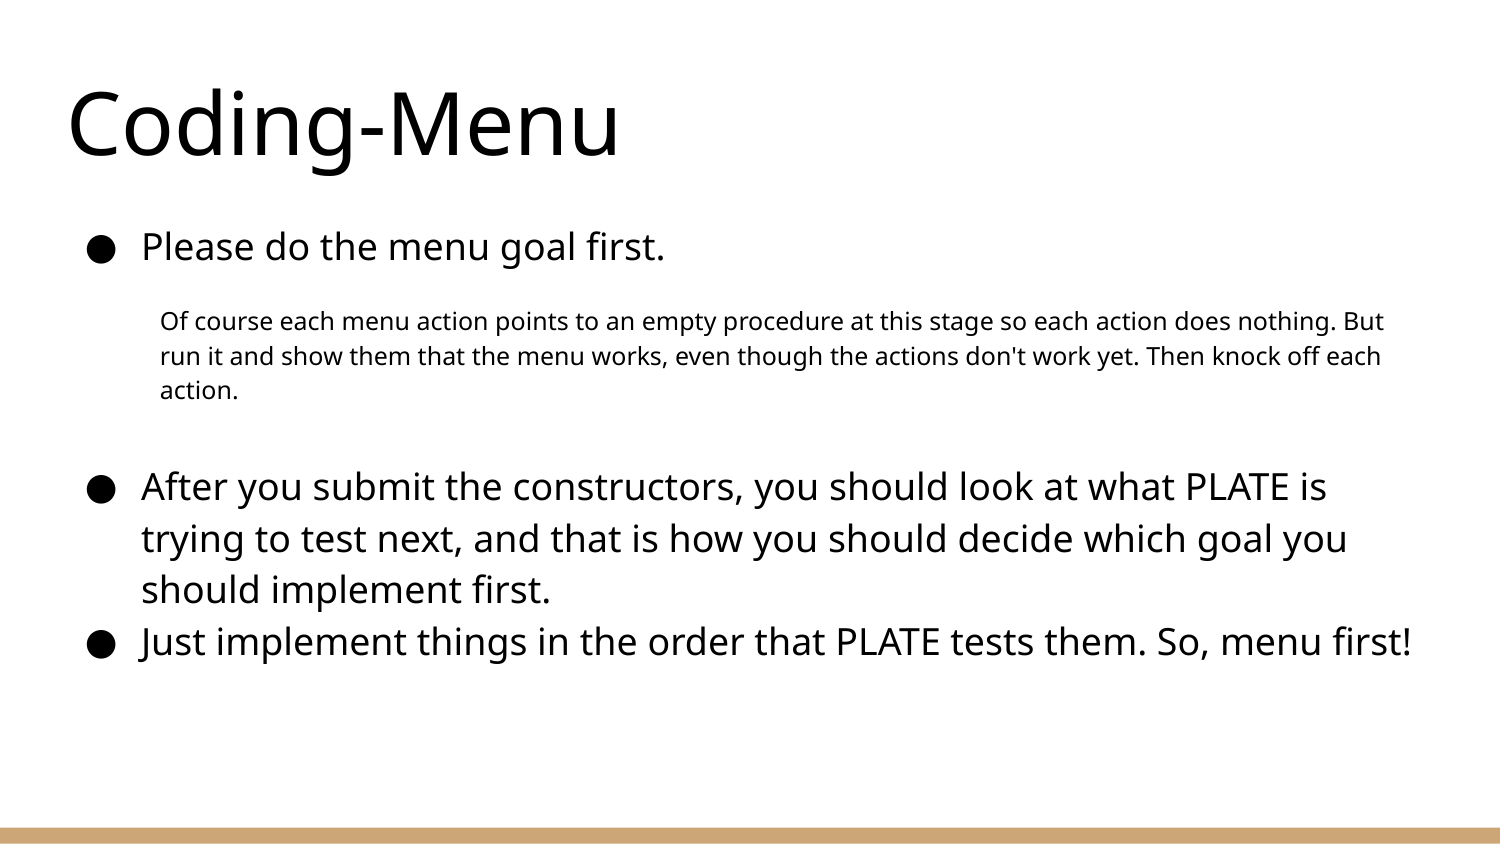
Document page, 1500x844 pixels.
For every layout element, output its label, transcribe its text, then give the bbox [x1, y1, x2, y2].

title Coding-Menu [51, 51, 1449, 189]
list Please do the menu goal first. Of course each menu action points to an empty procedure at this stage so each action does nothing. But run it and show them that the menu works, even though the actions don't work yet. Then knock off each action. After you submit the constructors, you should look at what PLATE is trying to test next, and that is how you should decide which goal you should implement first. Just implement things in the order that PLATE tests them. So, menu first! [51, 200, 1449, 752]
